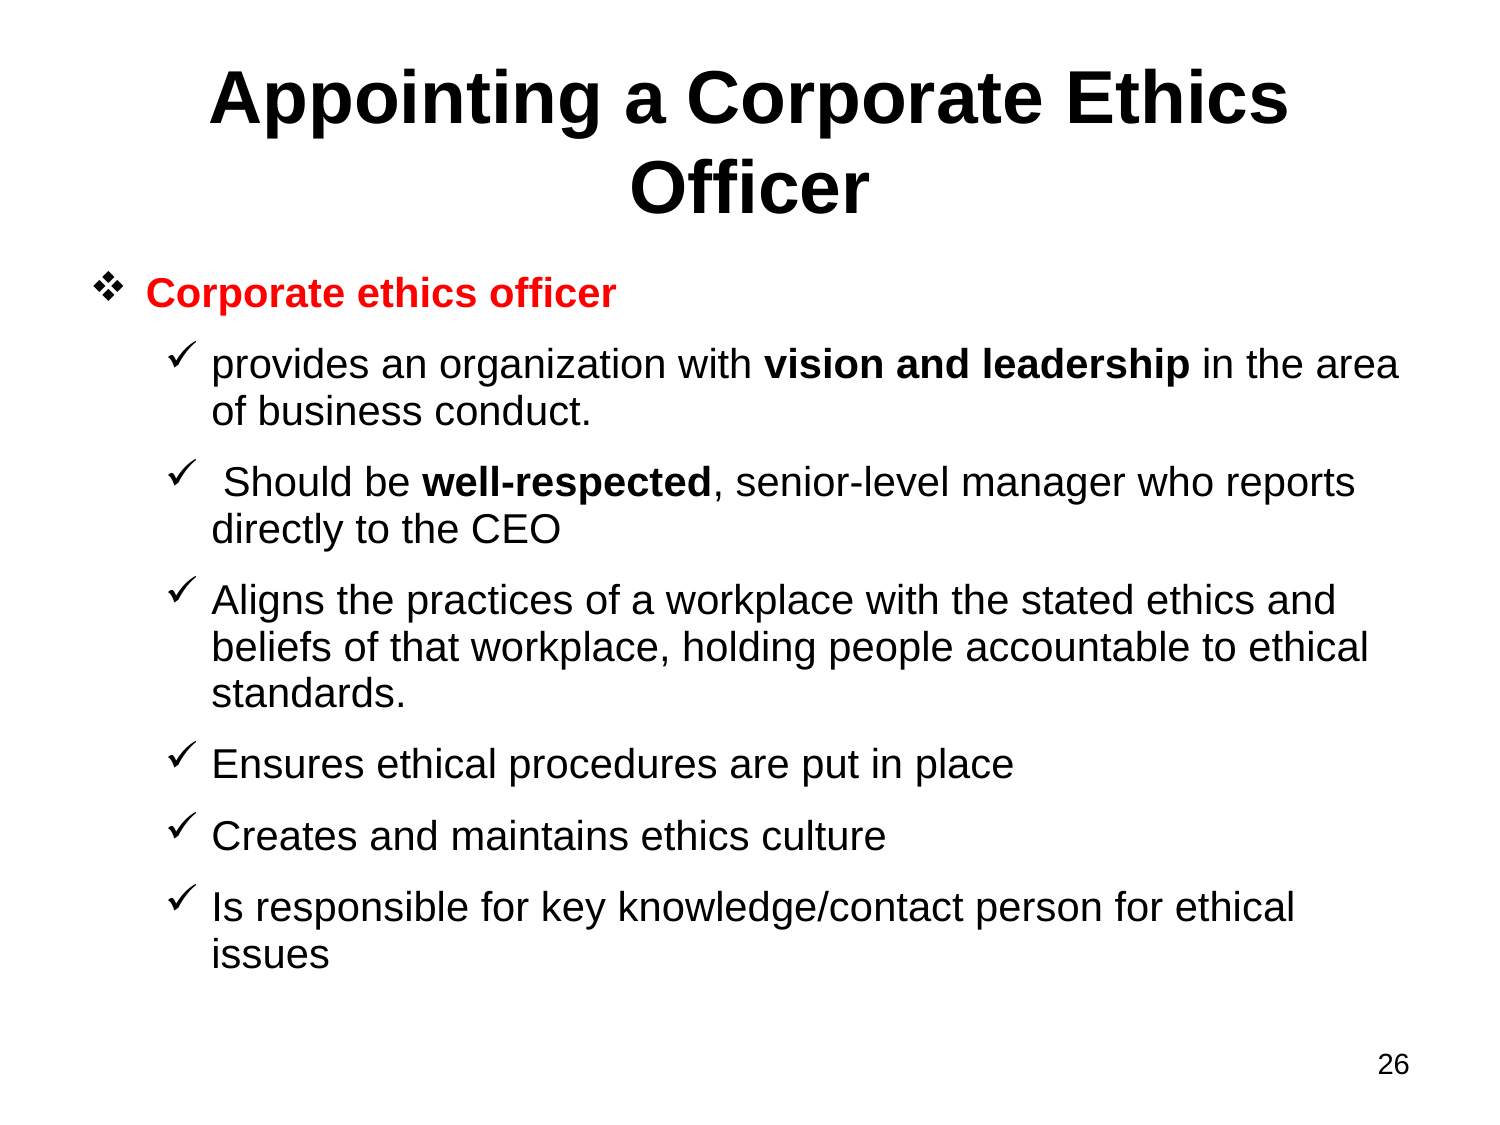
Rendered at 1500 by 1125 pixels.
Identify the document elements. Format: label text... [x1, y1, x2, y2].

slide_number 26 [1074, 1057, 1425, 1103]
list Corporate ethics officer provides an organization with vision and leadership in the area of business conduct. Should be well-respected, senior-level manager who reports directly to the CEO Aligns the practices of a workplace with the stated ethics and beliefs of that workplace, holding people accountable to ethical standards. Ensures ethical procedures are put in place Creates and maintains ethics culture Is responsible for key knowledge/contact person for ethical issues [75, 262, 1425, 1057]
title Appointing a Corporate Ethics Officer [75, 37, 1425, 241]
